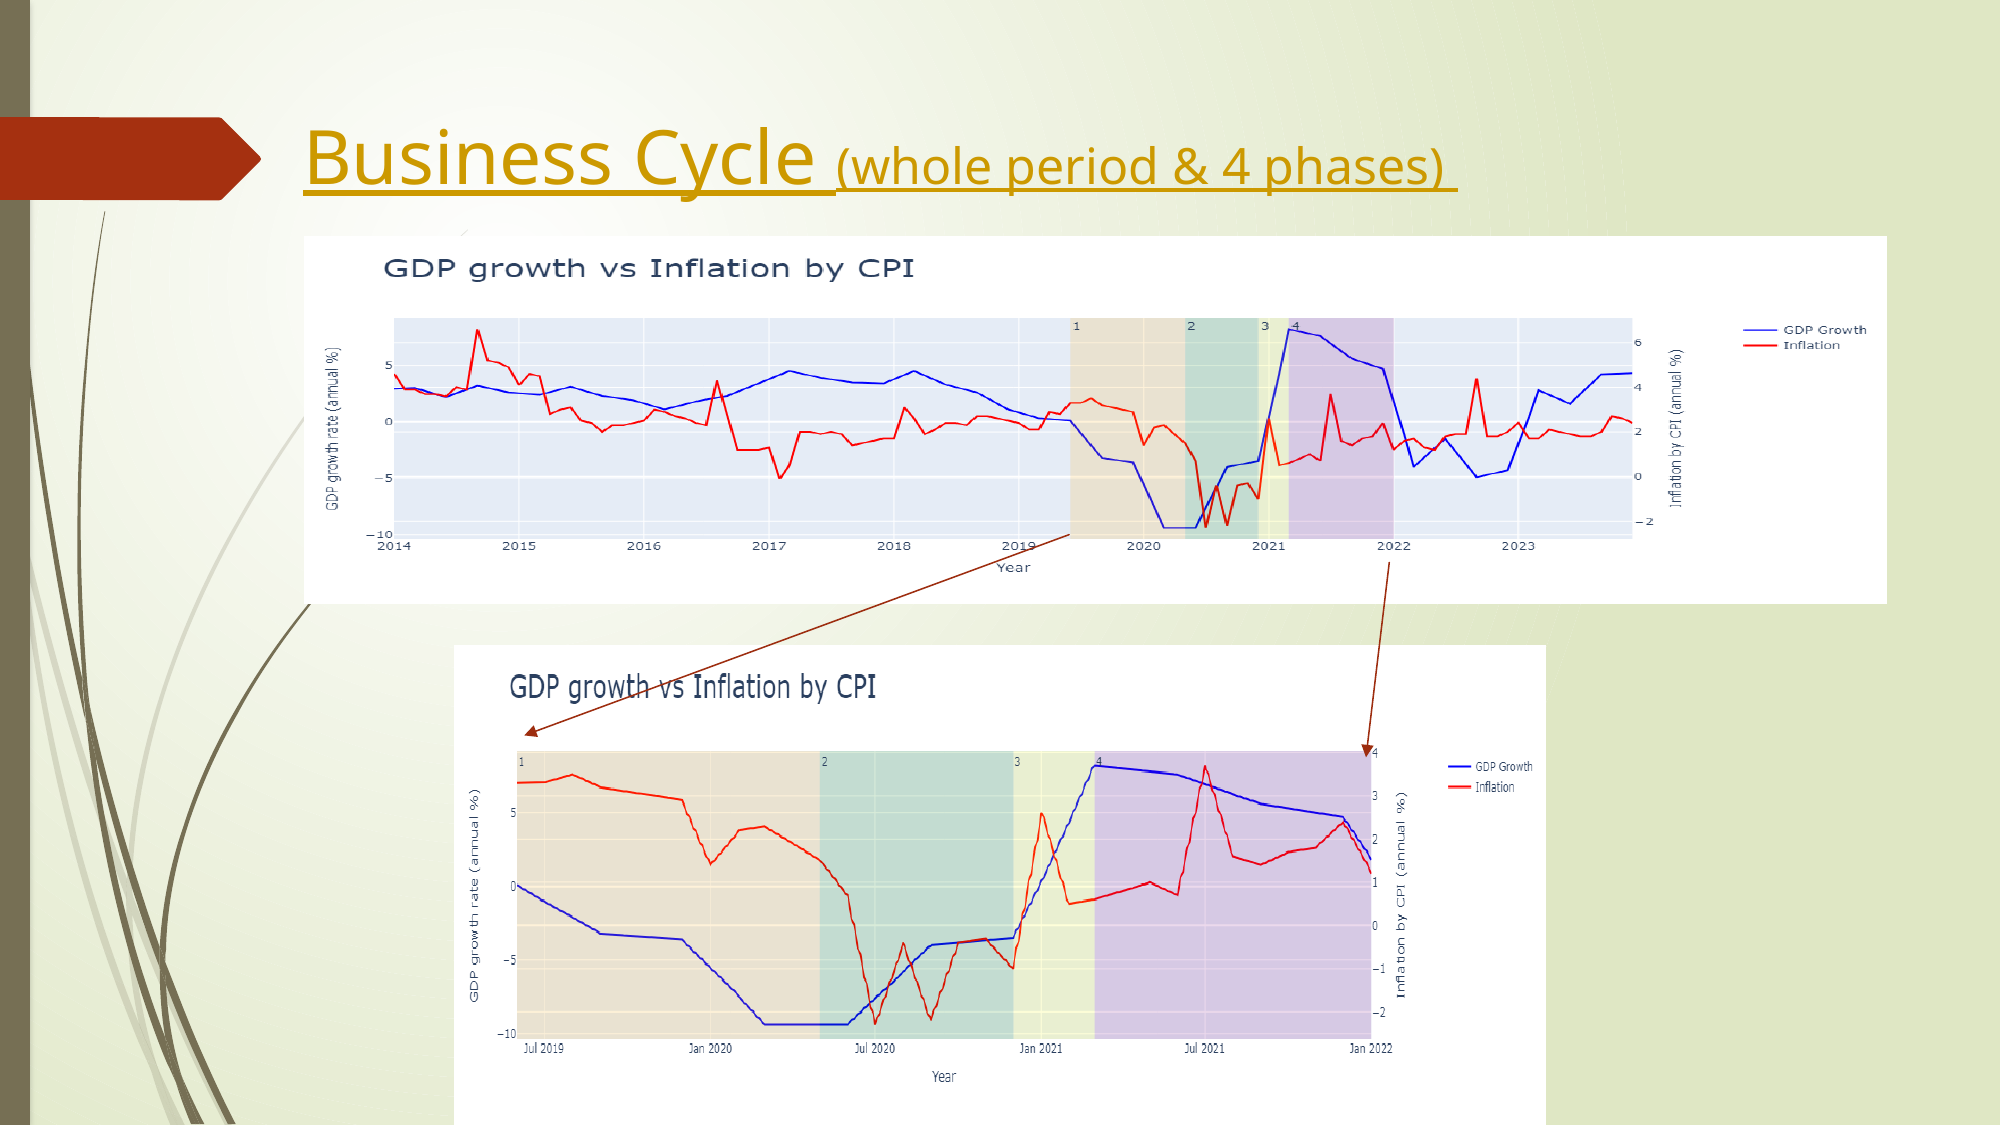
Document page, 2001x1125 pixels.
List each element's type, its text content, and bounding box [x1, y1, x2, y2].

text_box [524, 534, 1070, 736]
picture [453, 644, 1547, 1125]
text_box Business Cycle (whole period & 4 phases) [288, 102, 1767, 207]
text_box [1365, 562, 1390, 758]
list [304, 236, 1887, 604]
